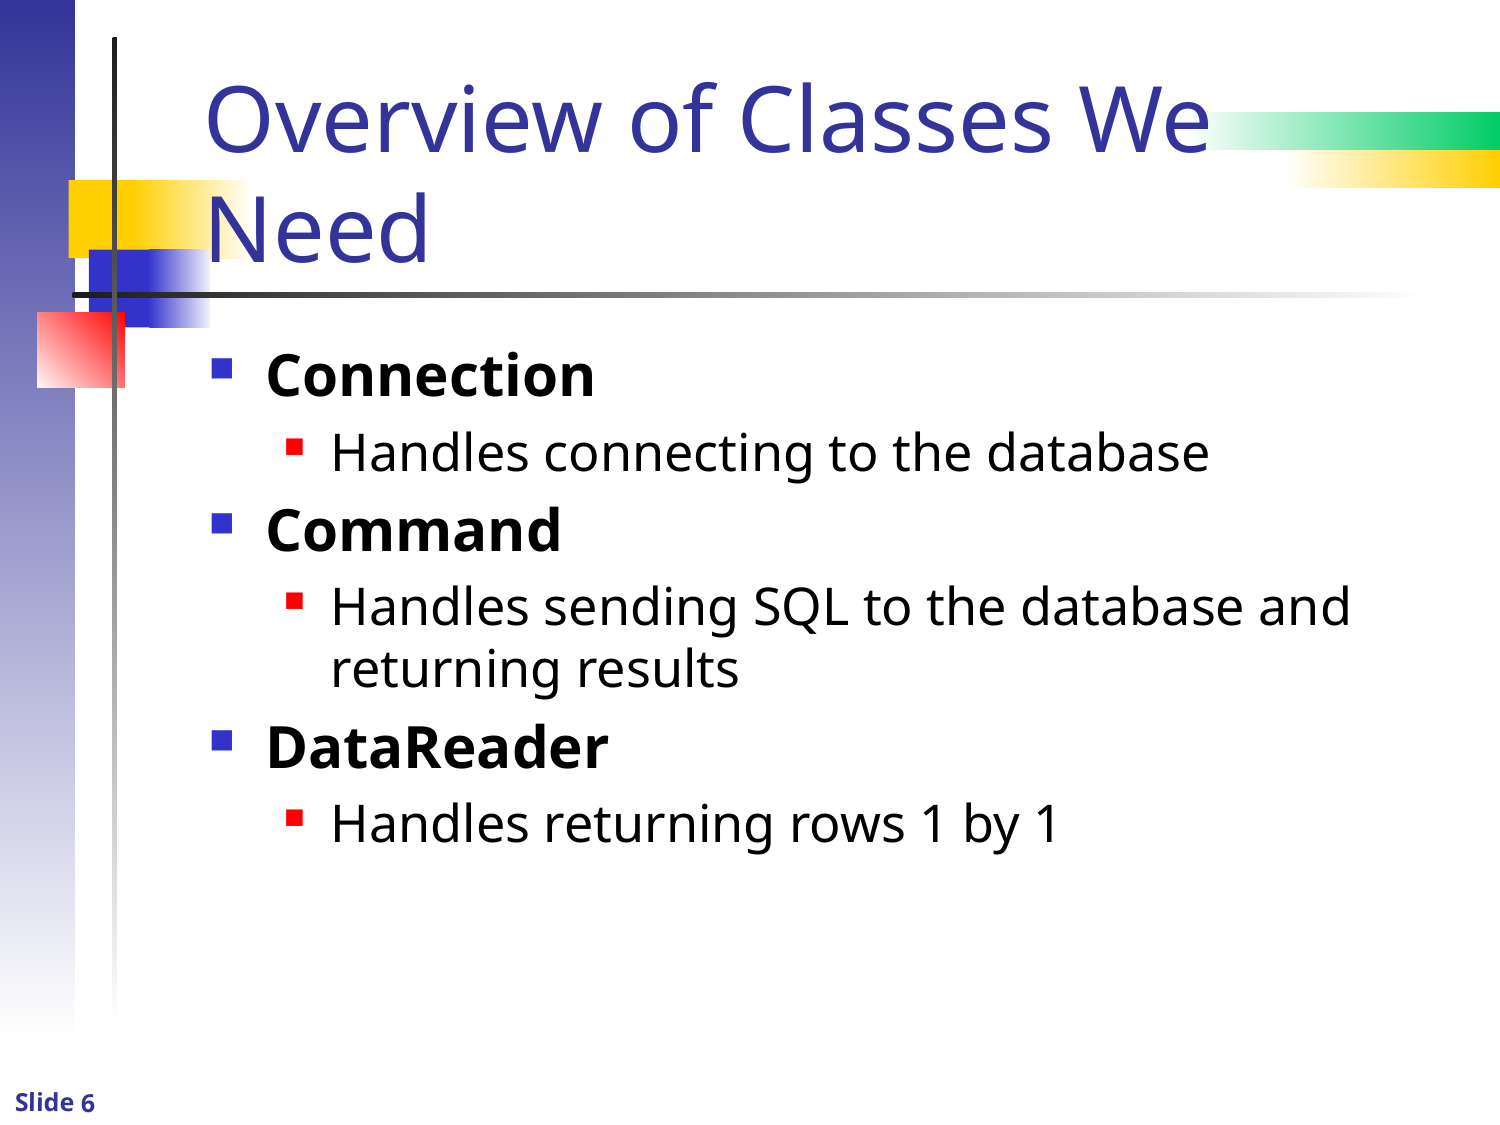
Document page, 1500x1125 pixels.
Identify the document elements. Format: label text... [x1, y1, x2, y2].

title Overview of Classes We Need [188, 101, 1468, 289]
list Connection Handles connecting to the database Command Handles sending SQL to the database and returning results DataReader Handles returning rows 1 by 1 [193, 331, 1469, 1006]
